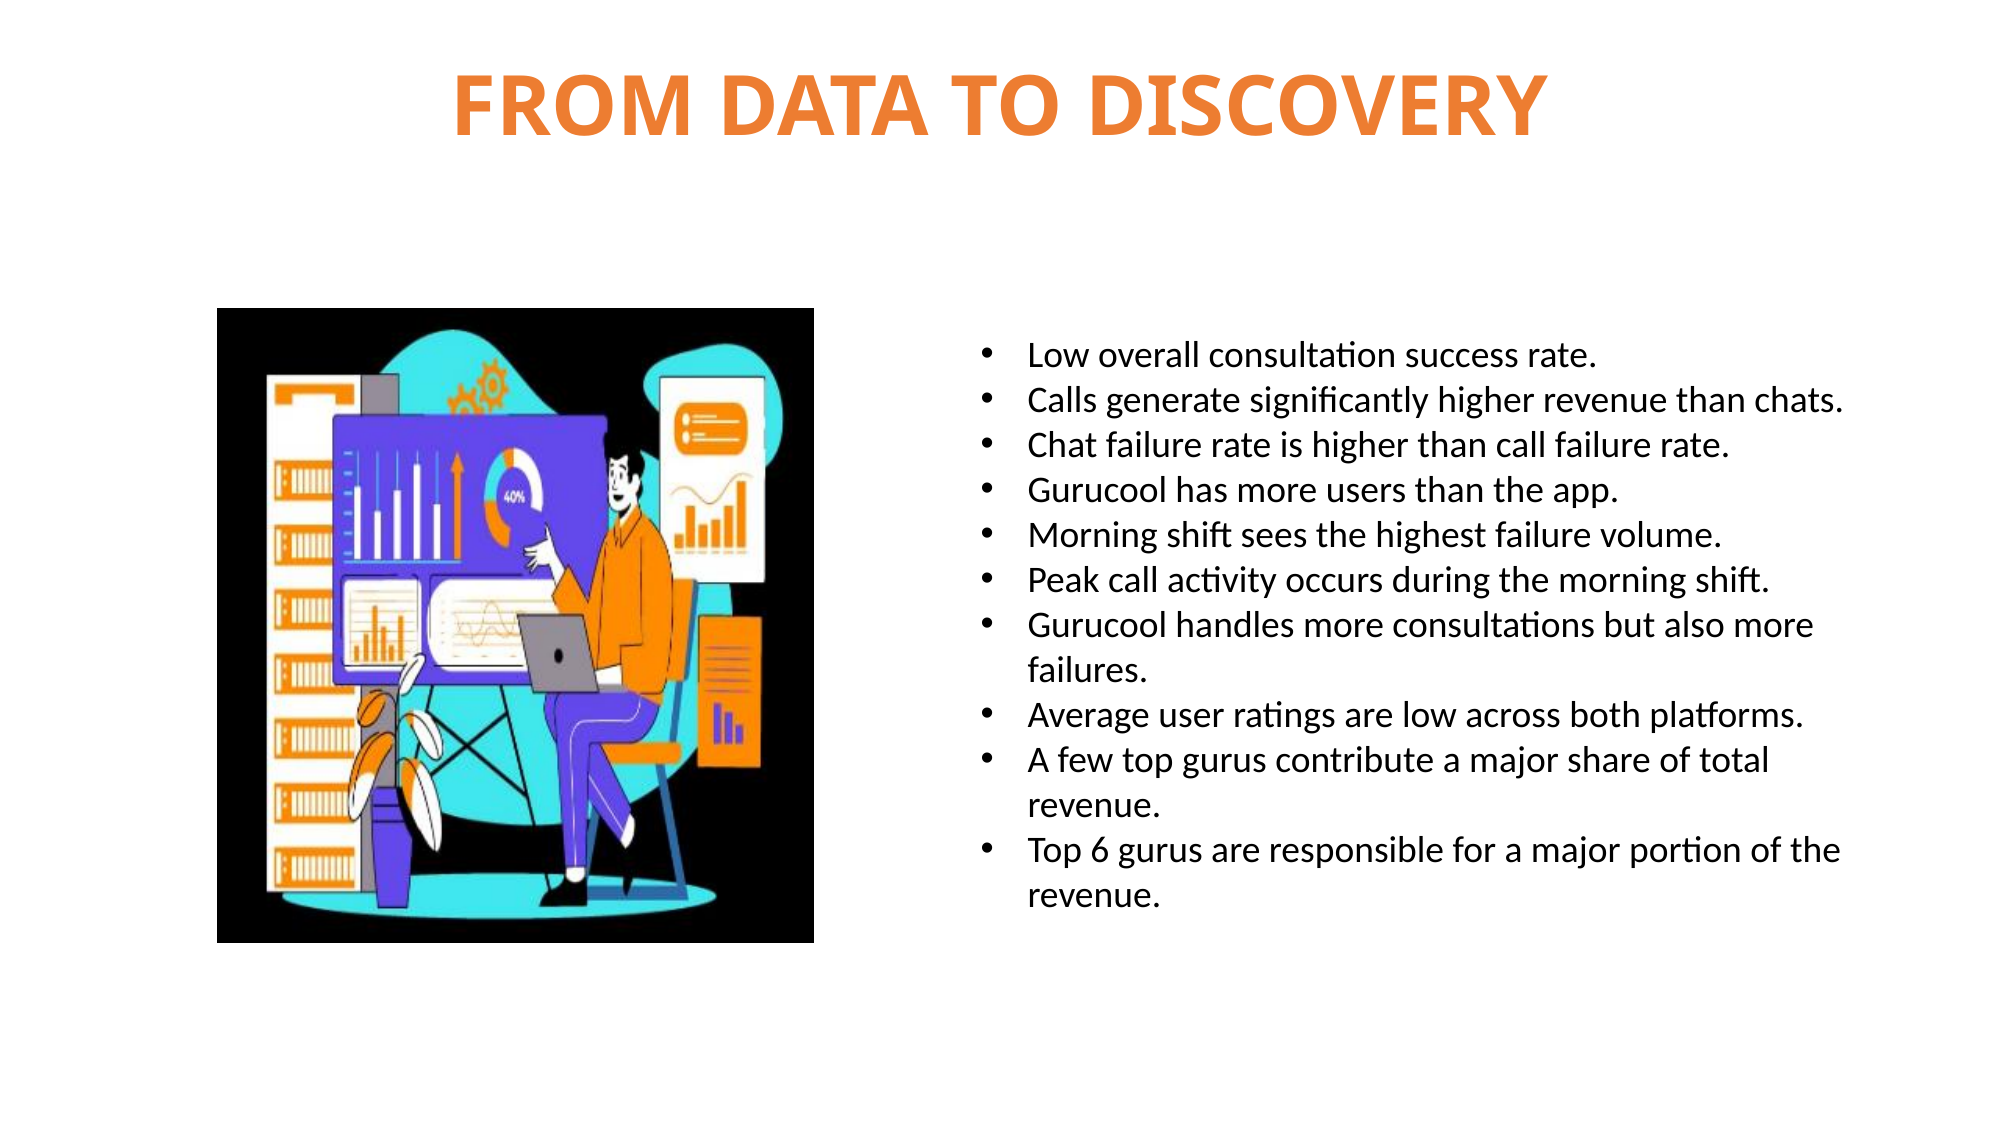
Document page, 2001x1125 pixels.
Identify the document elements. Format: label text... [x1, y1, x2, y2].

text_box FROM DATA TO DISCOVERY [431, 44, 1569, 160]
picture [217, 308, 814, 943]
text_box Low overall consultation success rate. Calls generate significantly higher revenue than chats. Chat failure rate is higher than call failure rate. Gurucool has more users than the app. Morning shift sees the highest failure volume. Peak call activity occurs during the morning shift. Gurucool handles more consultations but also more failures. Average user ratings are low across both platforms. A few top gurus contribute a major share of total revenue. Top 6 gurus are responsible for a major portion of the revenue. [965, 322, 1921, 923]
